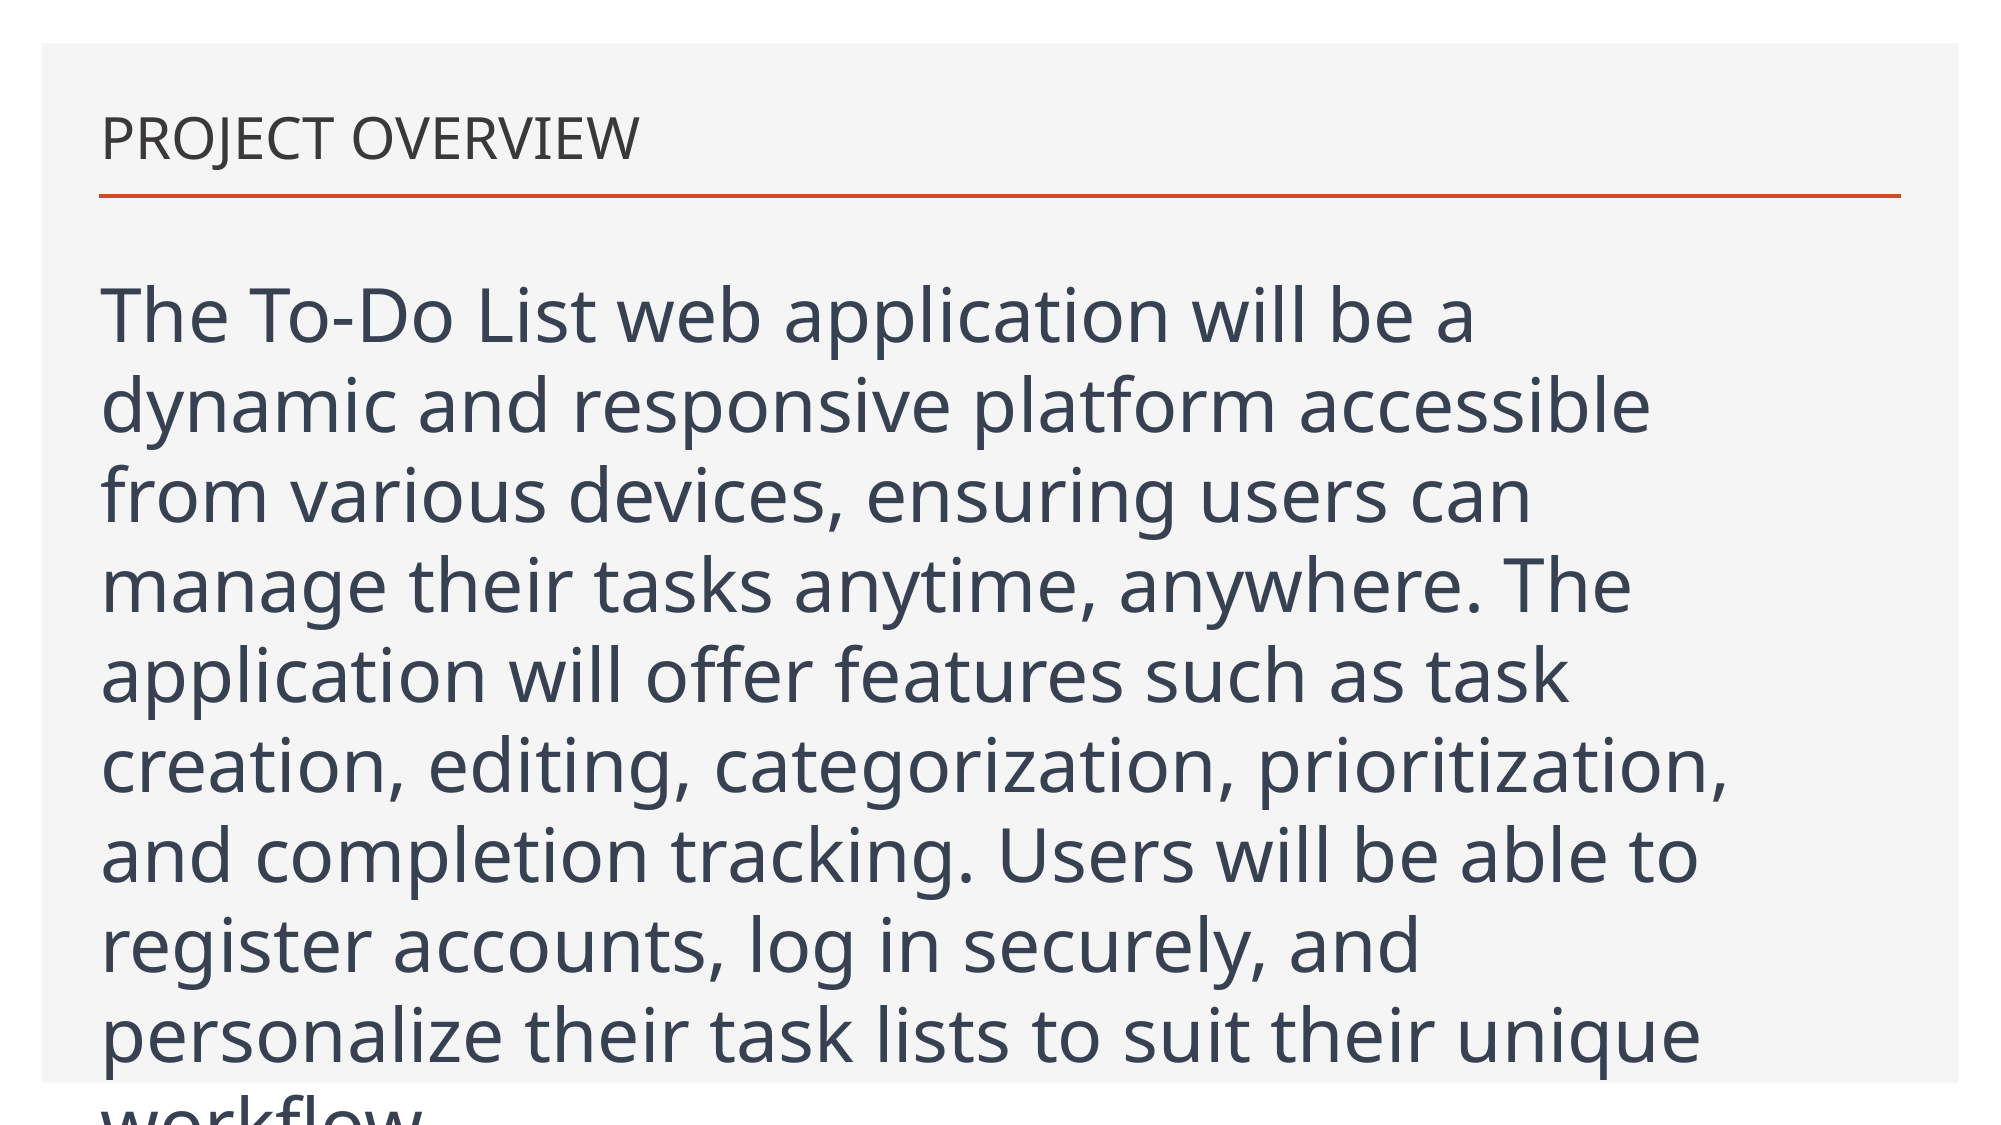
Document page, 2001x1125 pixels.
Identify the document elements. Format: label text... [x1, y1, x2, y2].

title PROJECT OVERVIEW [85, 73, 1214, 179]
text_box The To-Do List web application will be a dynamic and responsive platform accessible from various devices, ensuring users can manage their tasks anytime, anywhere. The application will offer features such as task creation, editing, categorization, prioritization, and completion tracking. Users will be able to register accounts, log in securely, and personalize their task lists to suit their unique workflow. [85, 214, 1794, 1125]
